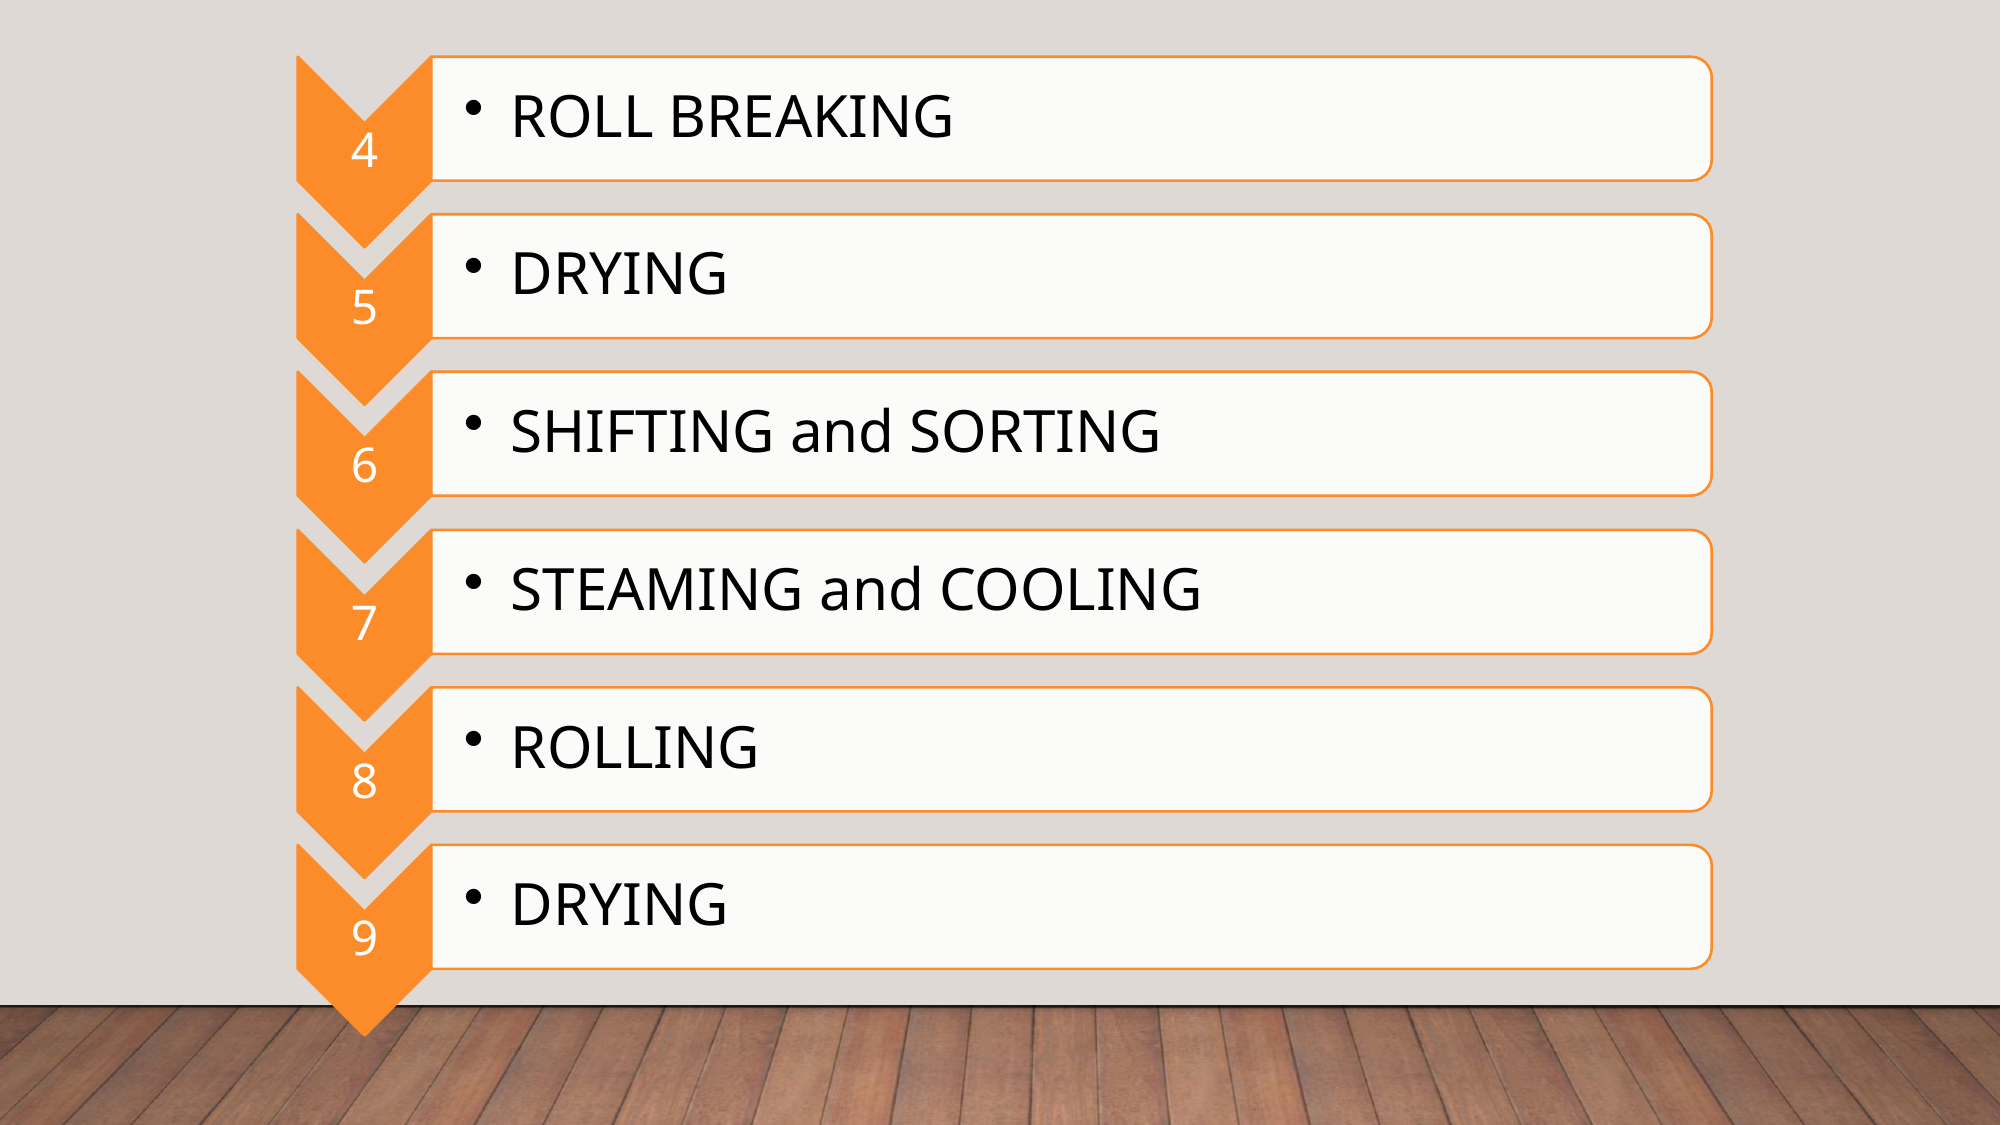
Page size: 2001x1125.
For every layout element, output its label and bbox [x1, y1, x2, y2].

picture [0, 1005, 2000, 1125]
list [297, 56, 1712, 529]
text_box [297, 529, 1712, 1036]
